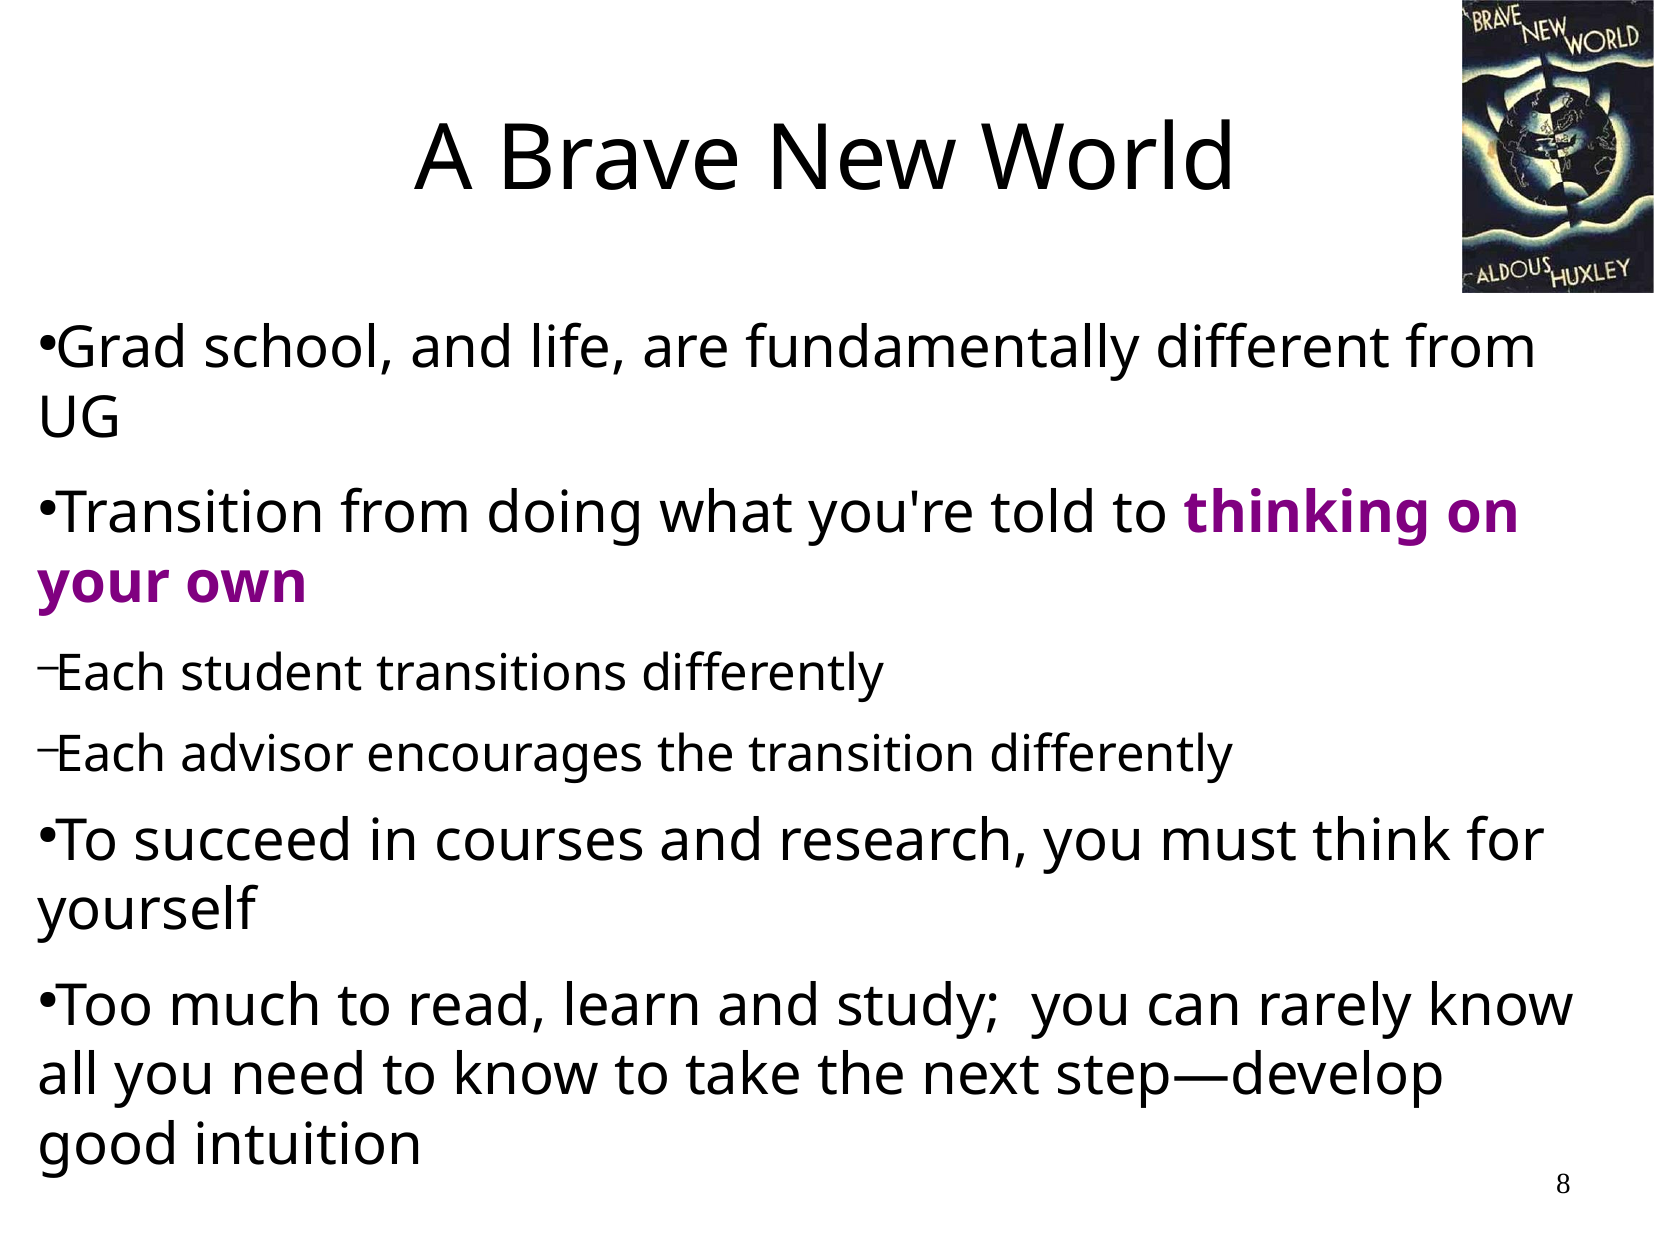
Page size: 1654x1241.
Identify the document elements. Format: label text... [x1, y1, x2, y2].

picture [1462, 0, 1654, 293]
list Grad school, and life, are fundamentally different from UG Transition from doing what you're told to thinking on your own Each student transitions differently Each advisor encourages the transition differently To succeed in courses and research, you must think for yourself Too much to read, learn and study; you can rarely know all you need to know to take the next step—develop good intuition [37, 309, 1575, 1183]
slide_number 8 [1185, 1183, 1571, 1216]
title A Brave New World [82, 49, 1457, 257]
